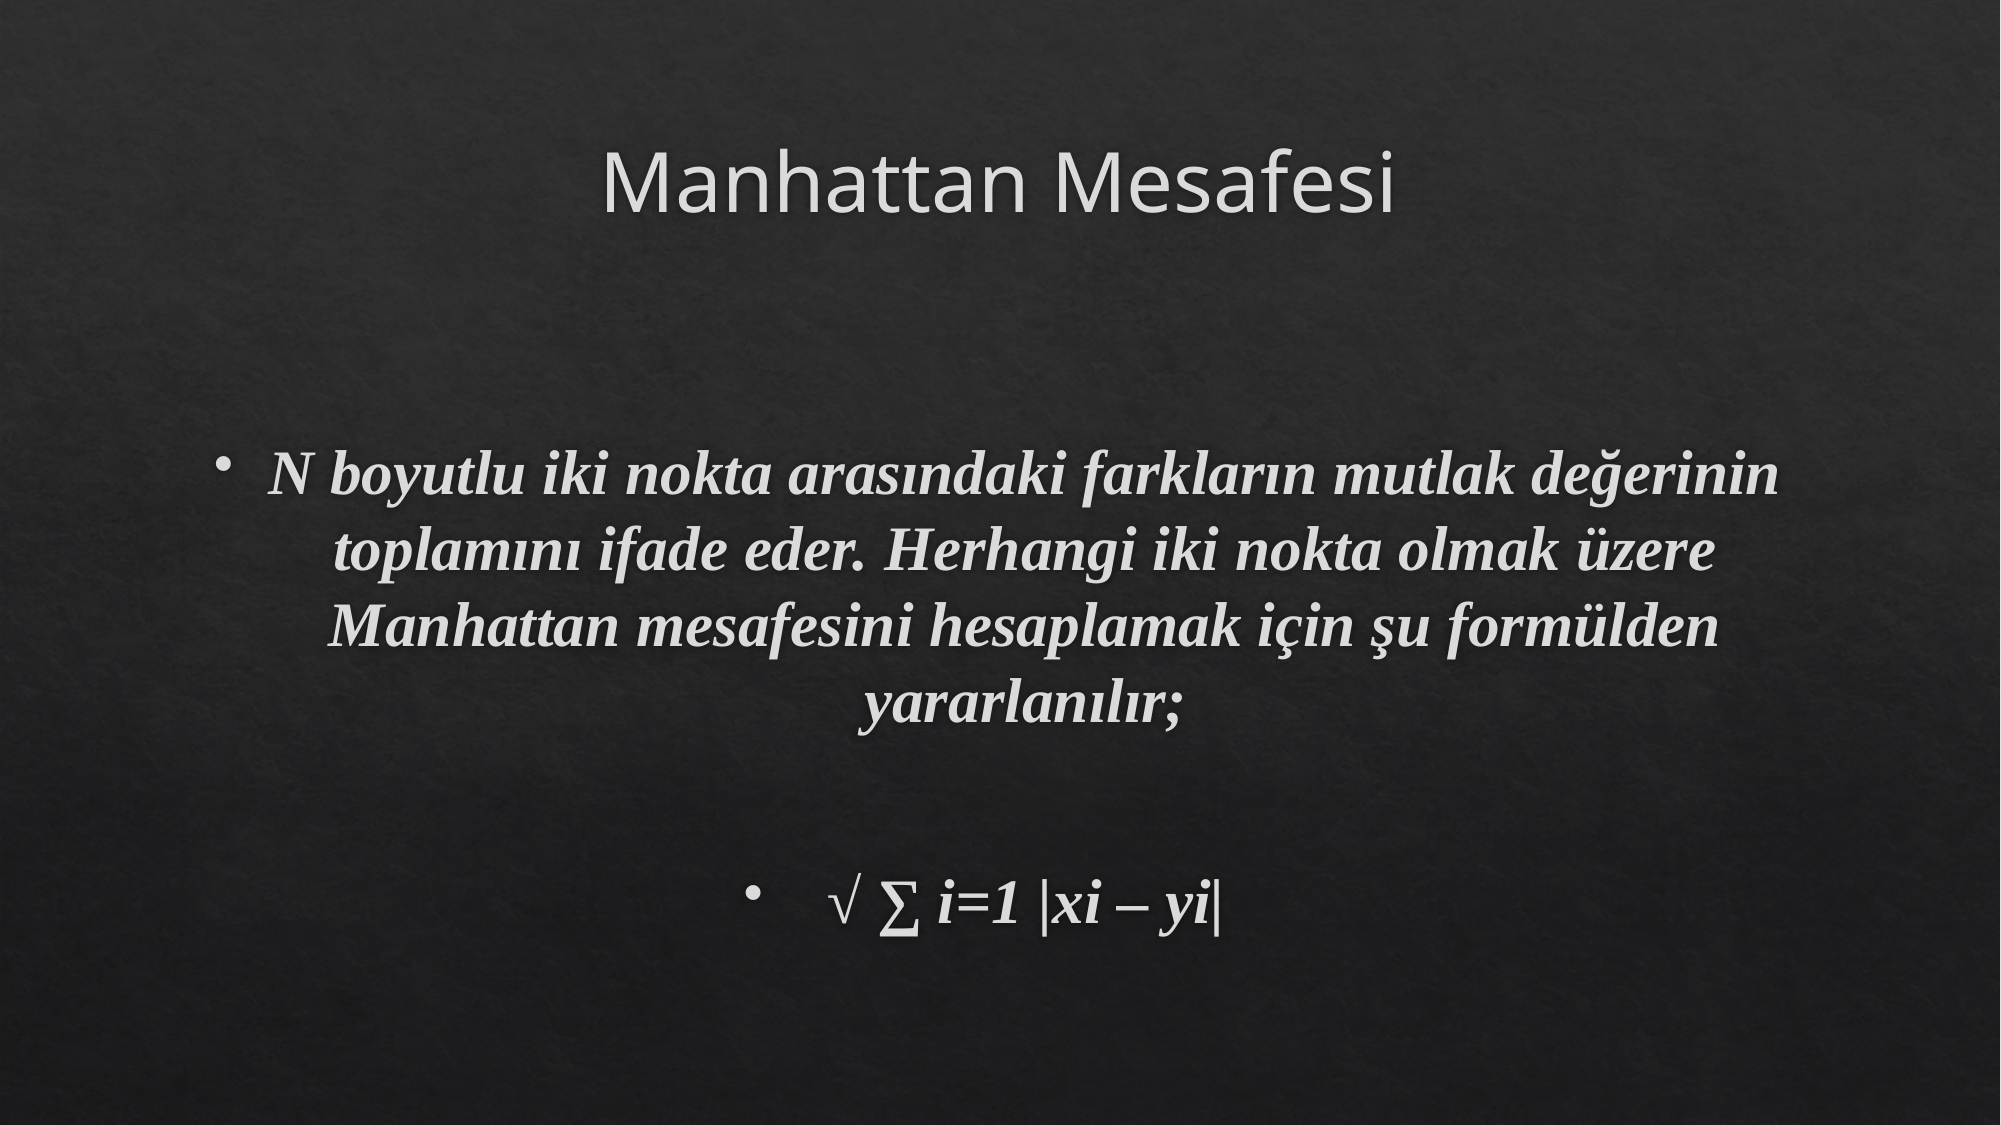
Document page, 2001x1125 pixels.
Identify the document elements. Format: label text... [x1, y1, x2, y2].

list N boyutlu iki nokta arasındaki farkların mutlak değerinin toplamını ifade eder. Herhangi iki nokta olmak üzere Manhattan mesafesini hesaplamak için şu formülden yararlanılır; √ ∑ i=1 |xi – yi| [149, 284, 1849, 950]
title Manhattan Mesafesi [149, 99, 1849, 260]
